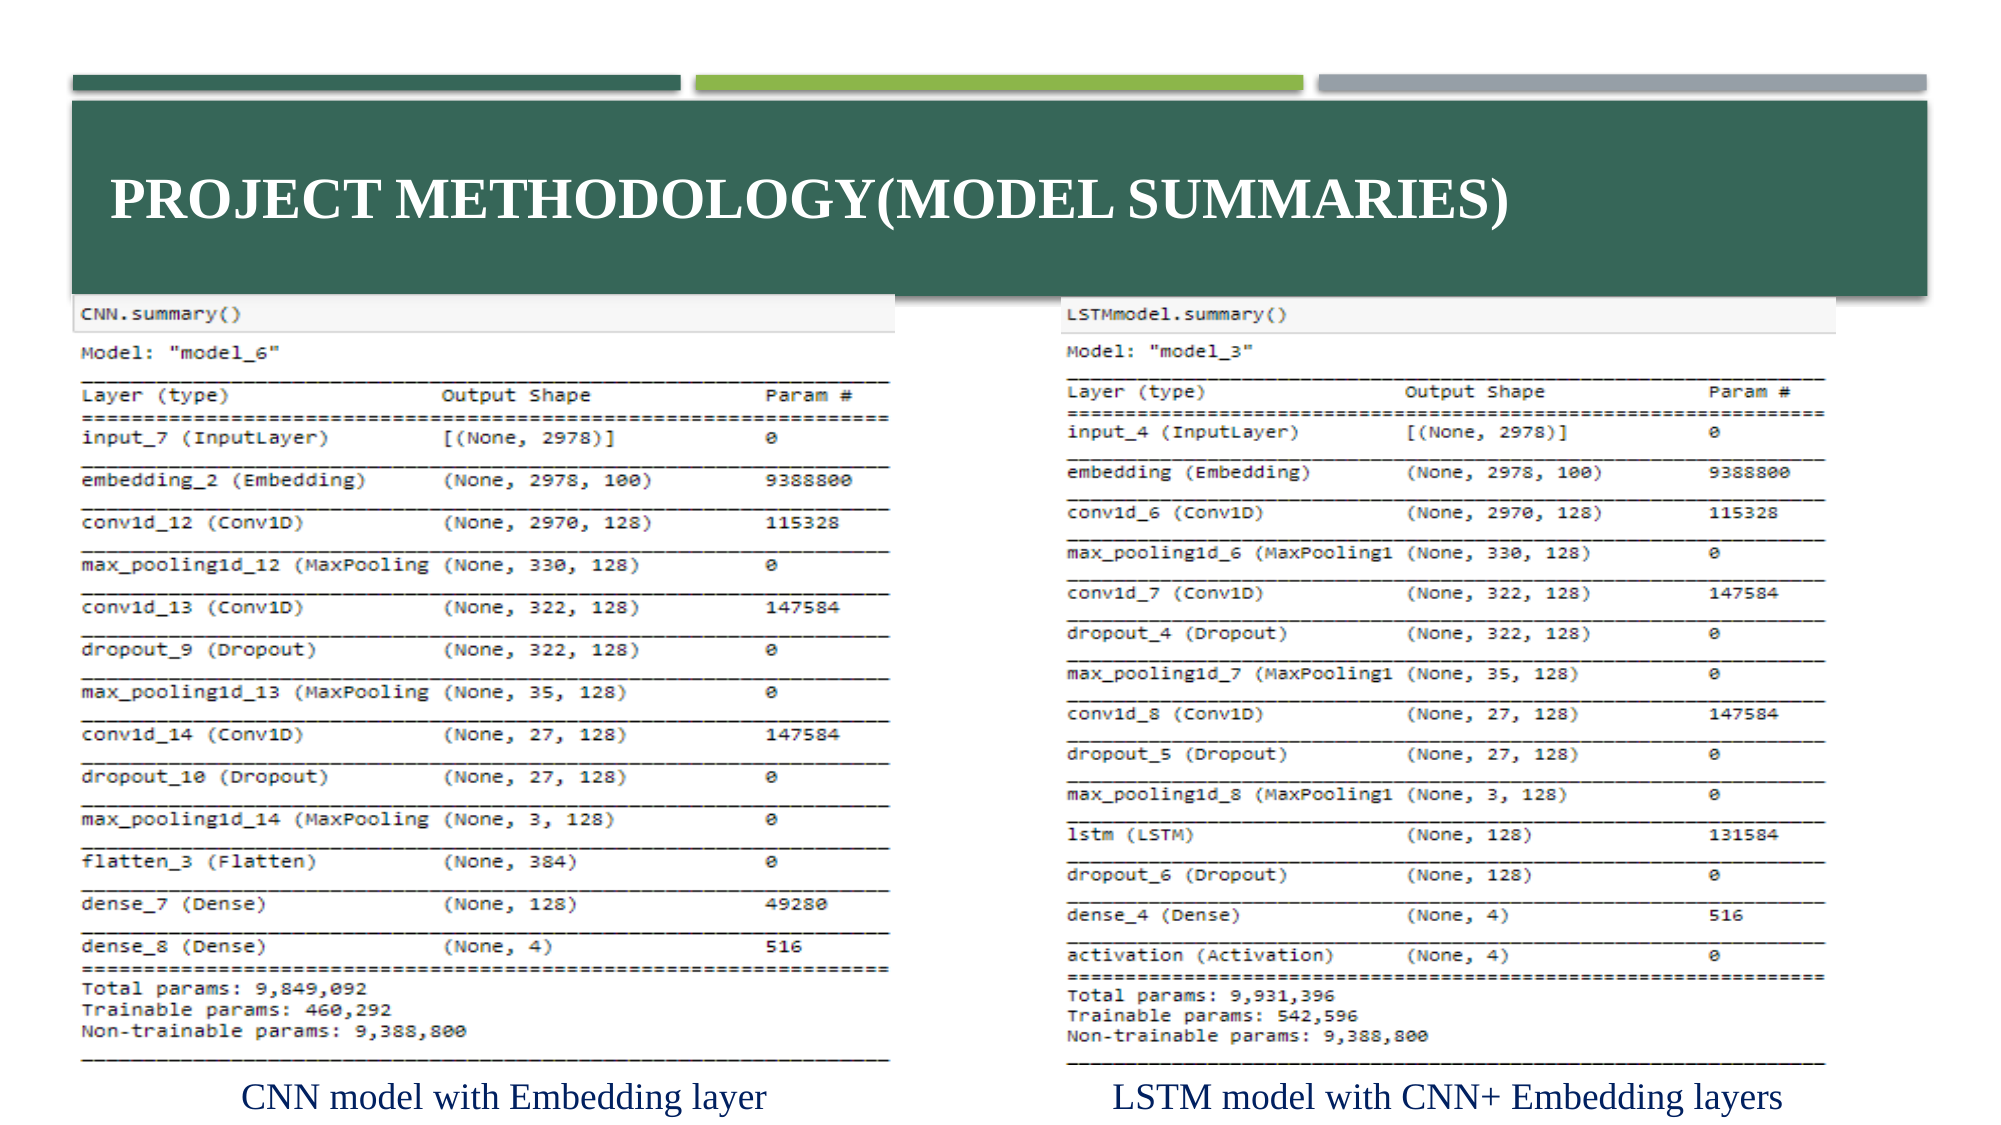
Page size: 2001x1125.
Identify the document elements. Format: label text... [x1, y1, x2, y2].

text_box CNN model with Embedding layer [164, 1073, 845, 1125]
title Project Methodology(Model Summaries) [95, 115, 1905, 308]
picture [71, 293, 896, 1065]
text_box LSTM model with CNN+ Embedding layers [1084, 1073, 1812, 1125]
picture [1060, 296, 1836, 1065]
